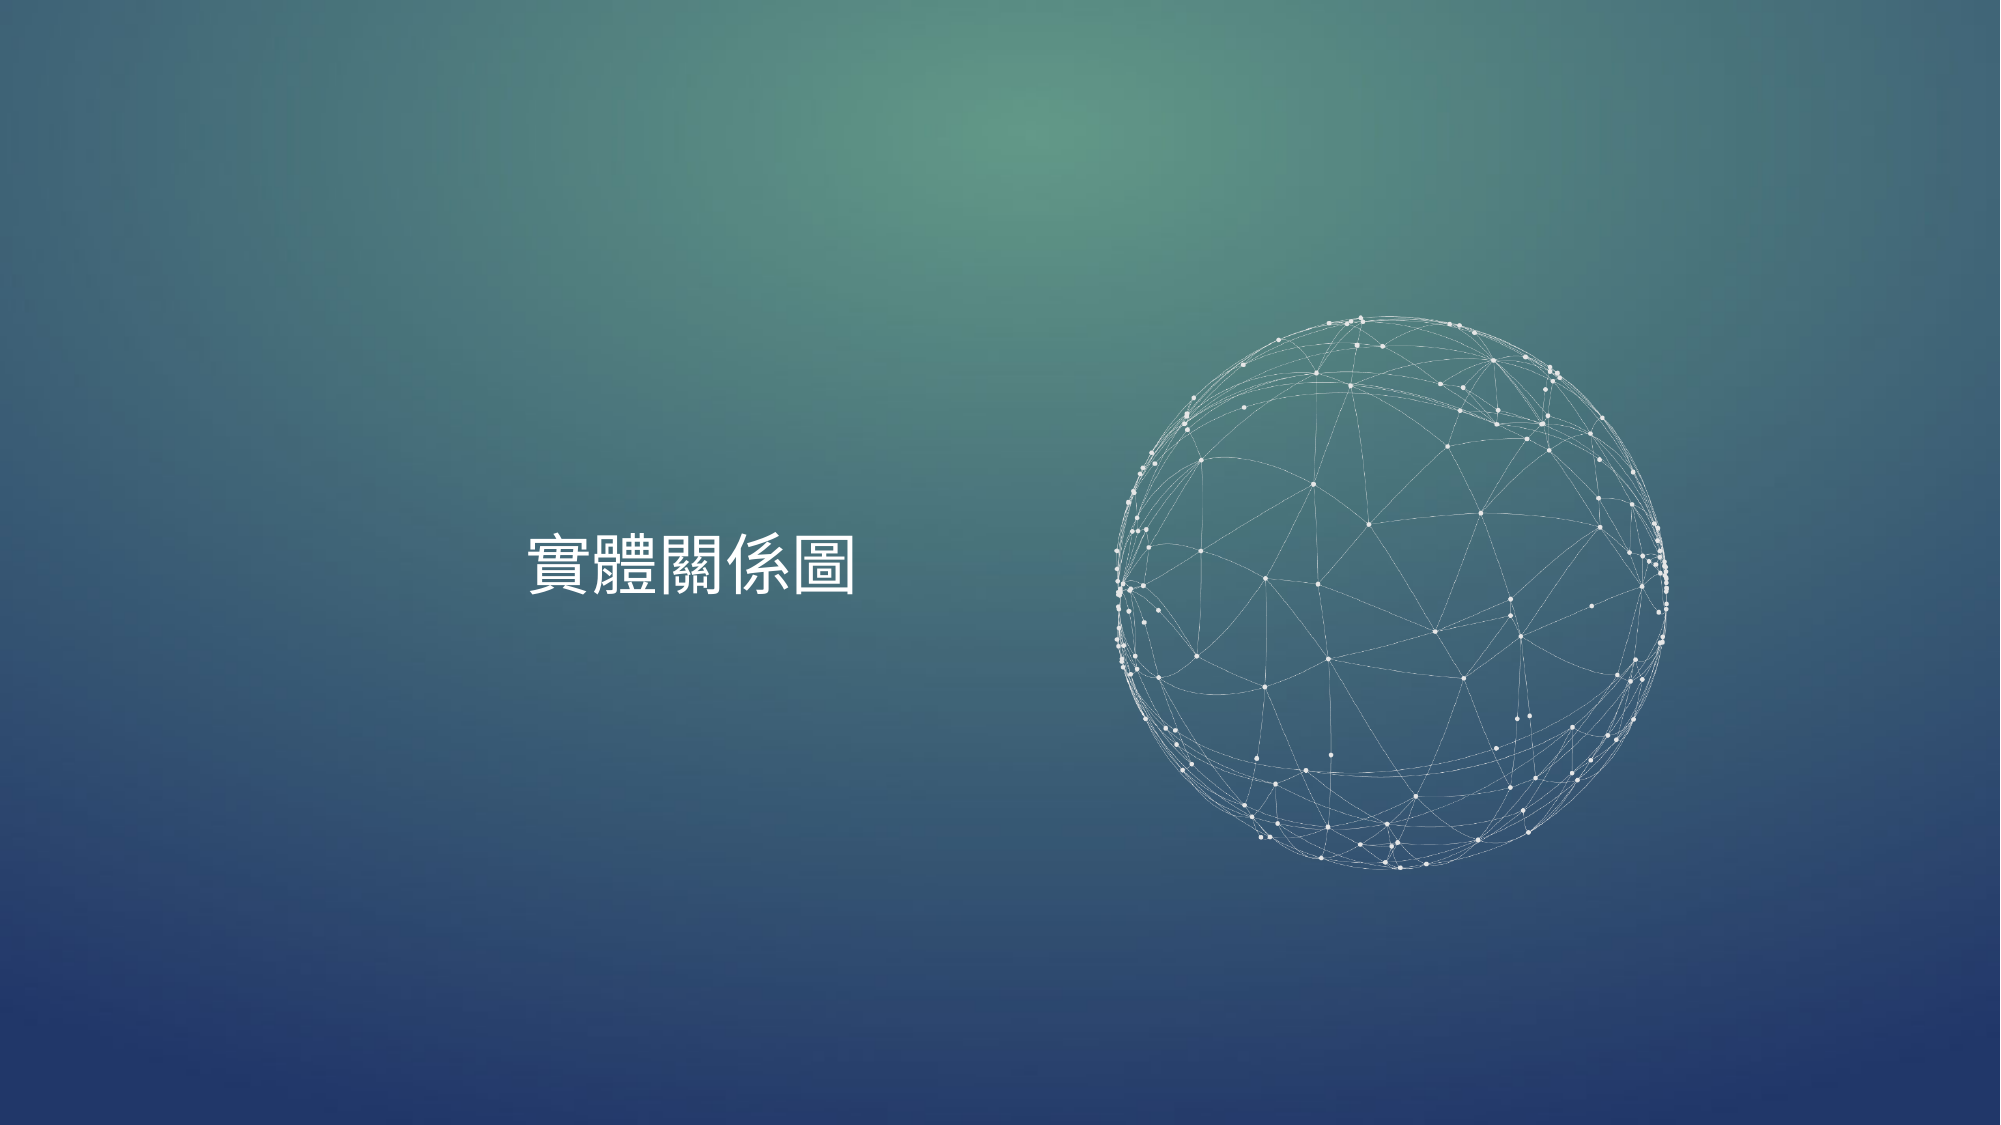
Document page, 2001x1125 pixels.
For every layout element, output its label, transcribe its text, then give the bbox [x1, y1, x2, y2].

picture [0, 0, 2000, 1125]
list 實體關係圖 [470, 523, 914, 612]
